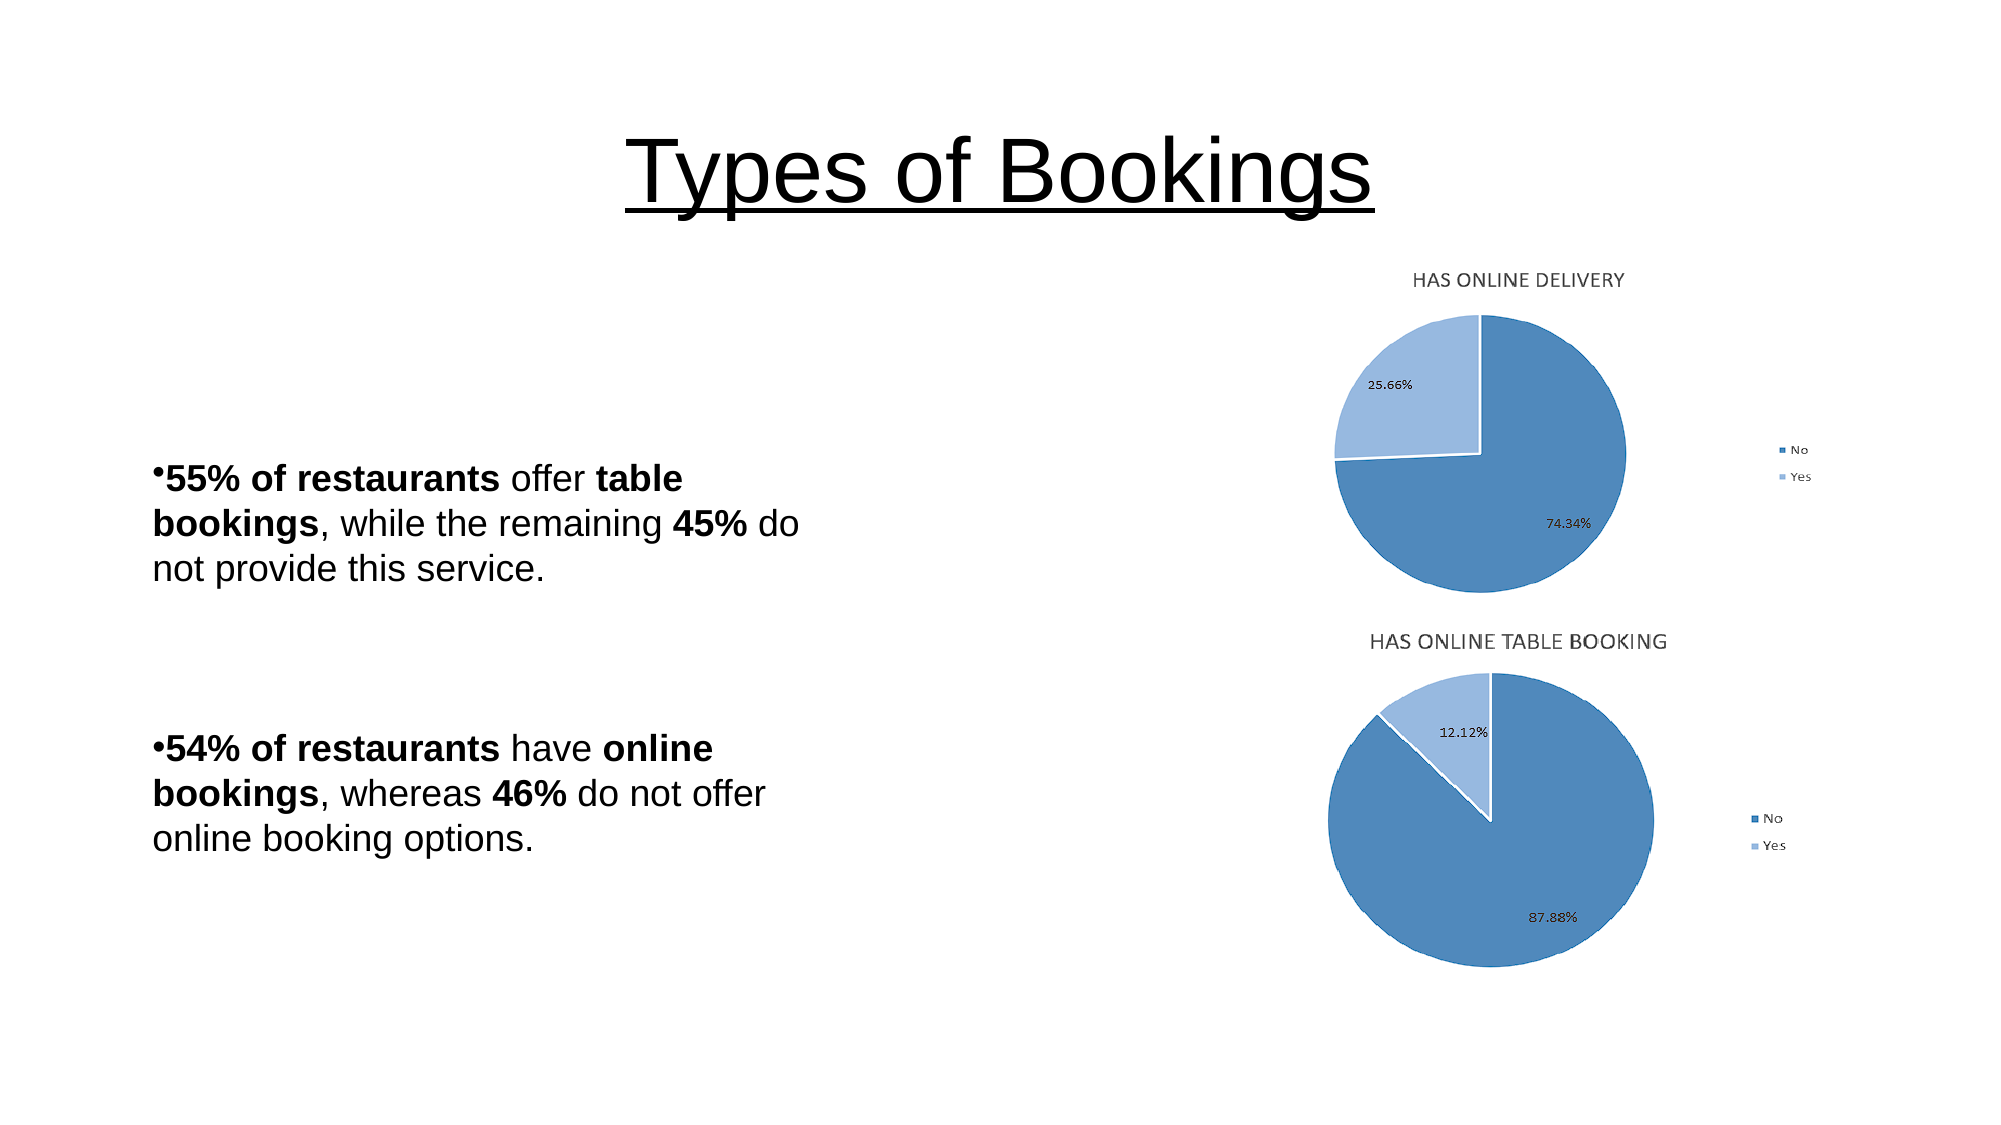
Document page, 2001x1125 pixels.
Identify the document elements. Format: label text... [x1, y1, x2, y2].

picture [1212, 256, 1816, 605]
picture [1235, 616, 1793, 996]
title Types of Bookings [137, 59, 1863, 287]
list 55% of restaurants offer table bookings, while the remaining 45% do not provide this service. 54% of restaurants have online bookings, whereas 46% do not offer online booking options. [137, 329, 846, 983]
